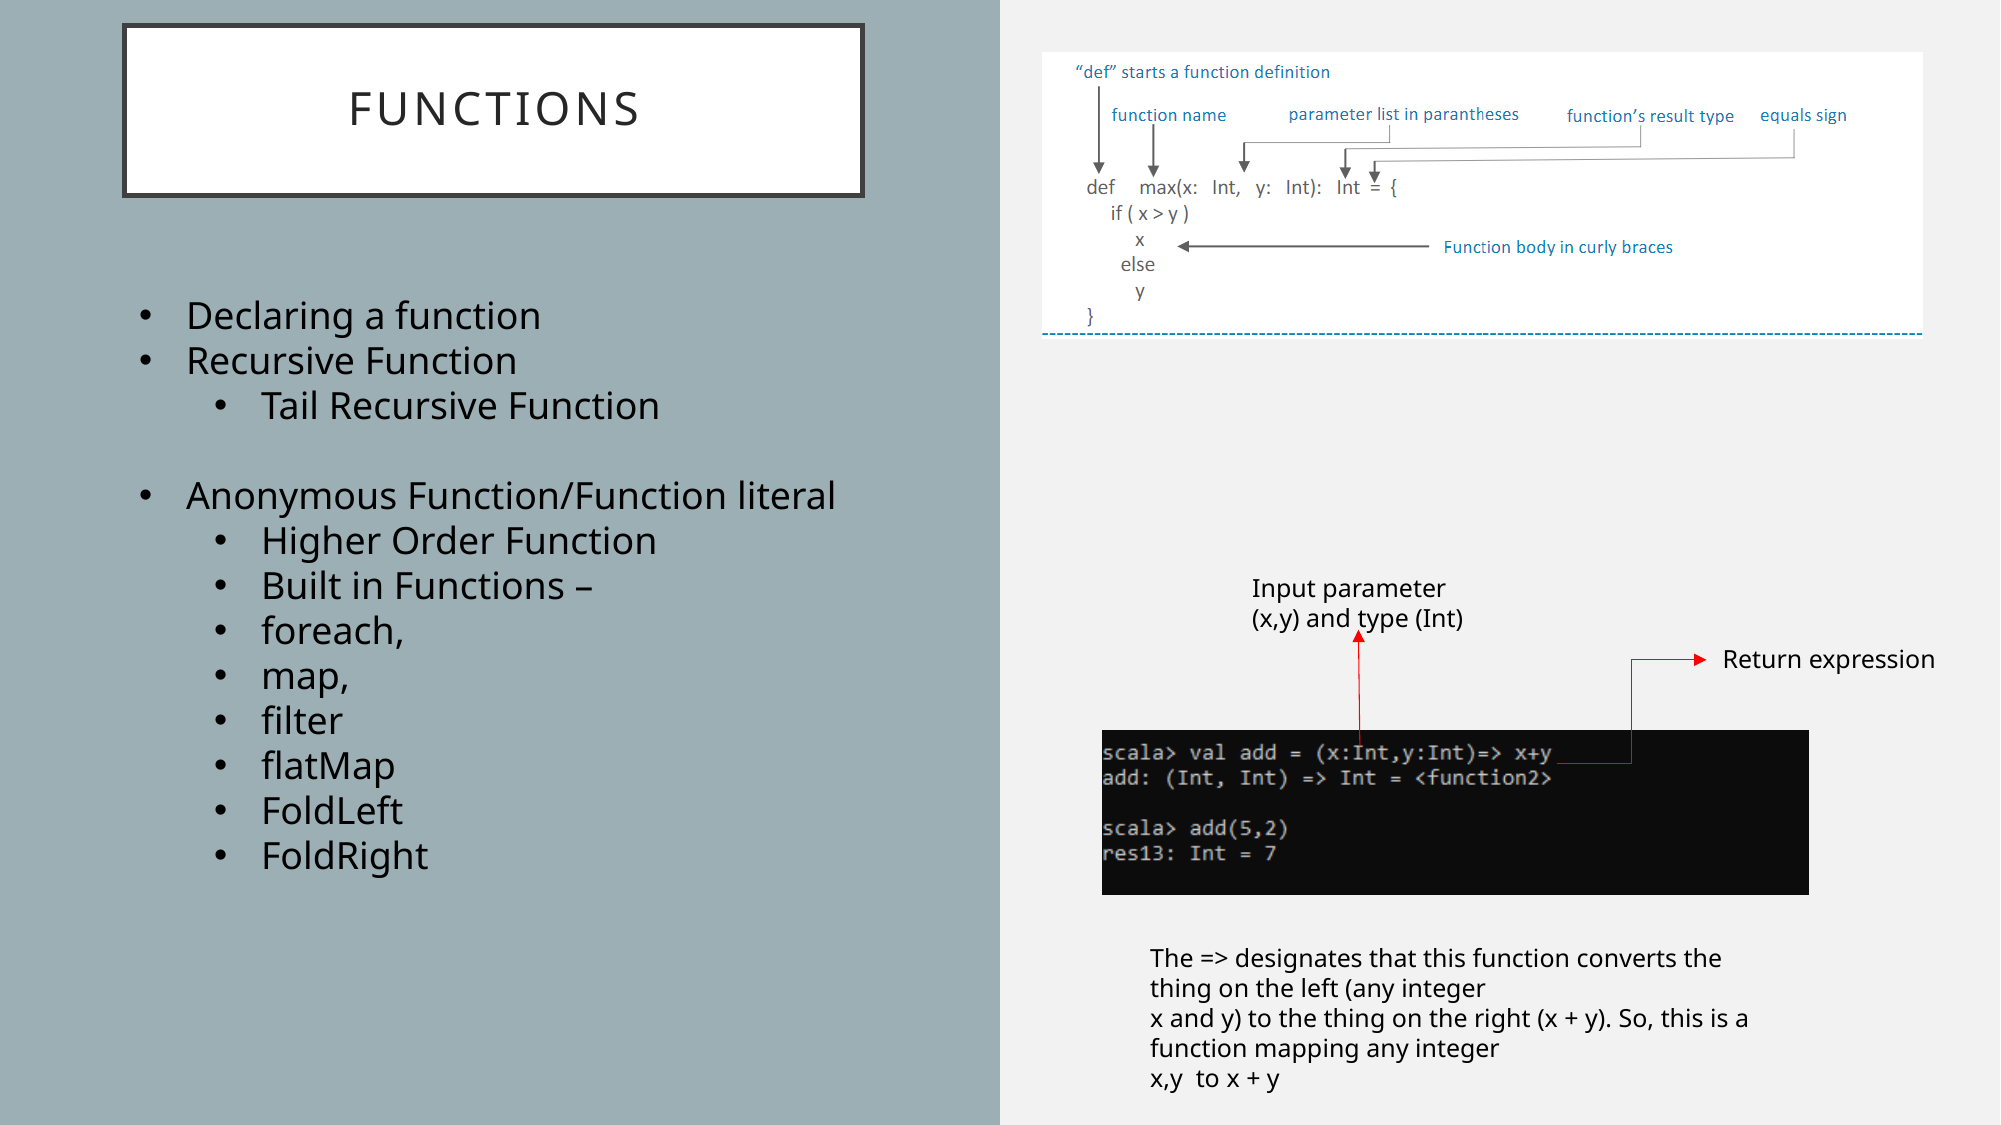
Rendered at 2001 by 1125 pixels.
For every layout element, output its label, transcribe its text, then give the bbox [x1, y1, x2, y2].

title Functions [122, 23, 865, 198]
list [1042, 52, 1923, 339]
text_box Declaring a function Recursive Function Tail Recursive Function Anonymous Function/Function literal Higher Order Function Built in Functions – foreach, map, filter flatMap FoldLeft FoldRight [124, 284, 1012, 885]
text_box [1556, 659, 1707, 764]
text_box Input parameter (x,y) and type (Int) [1237, 564, 1483, 640]
picture [1102, 730, 1809, 895]
text_box Return expression [1707, 636, 1954, 682]
text_box The => designates that this function converts the thing on the left (any integer x and y) to the thing on the right (x + y). So, this is a function mapping any integer x,y to x + y [1135, 934, 1802, 1125]
